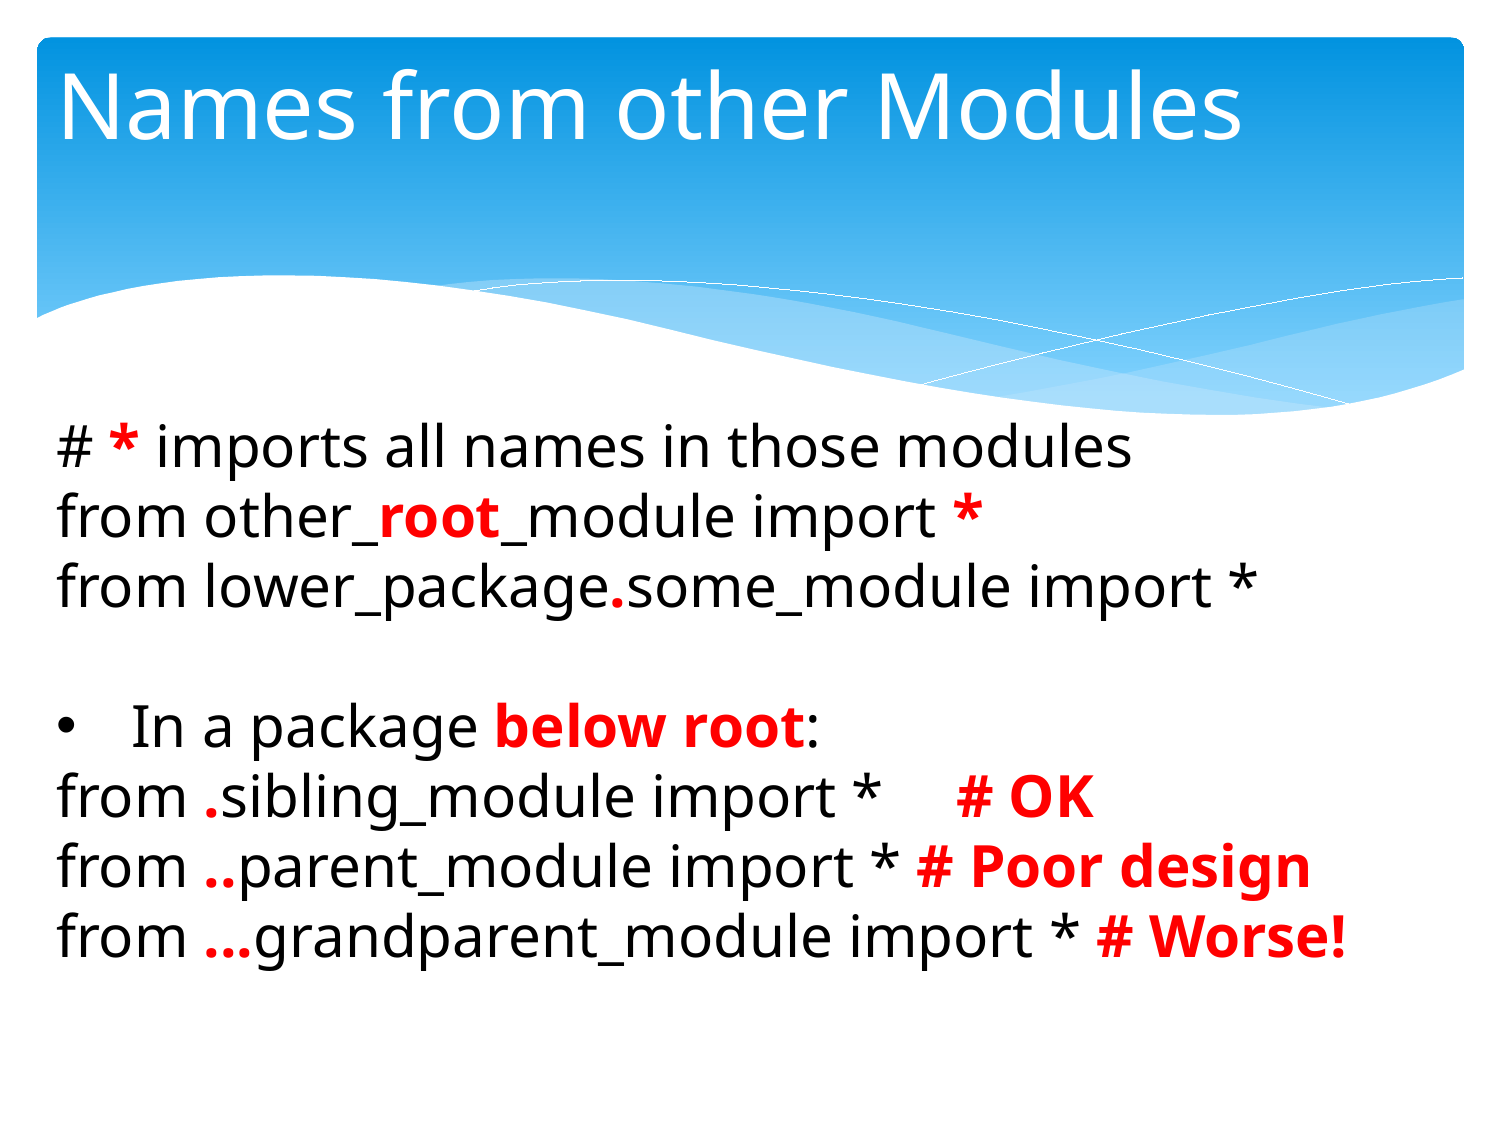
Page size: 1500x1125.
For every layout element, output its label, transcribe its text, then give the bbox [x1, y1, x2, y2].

title Names from other Modules [41, 40, 1459, 260]
text_box # * imports all names in those modules from other_root_module import * from lower_package.some_module import * In a package below root: from .sibling_module import * # OK from ..parent_module import * # Poor design from ...grandparent_module import * # Worse! [41, 402, 1459, 1117]
